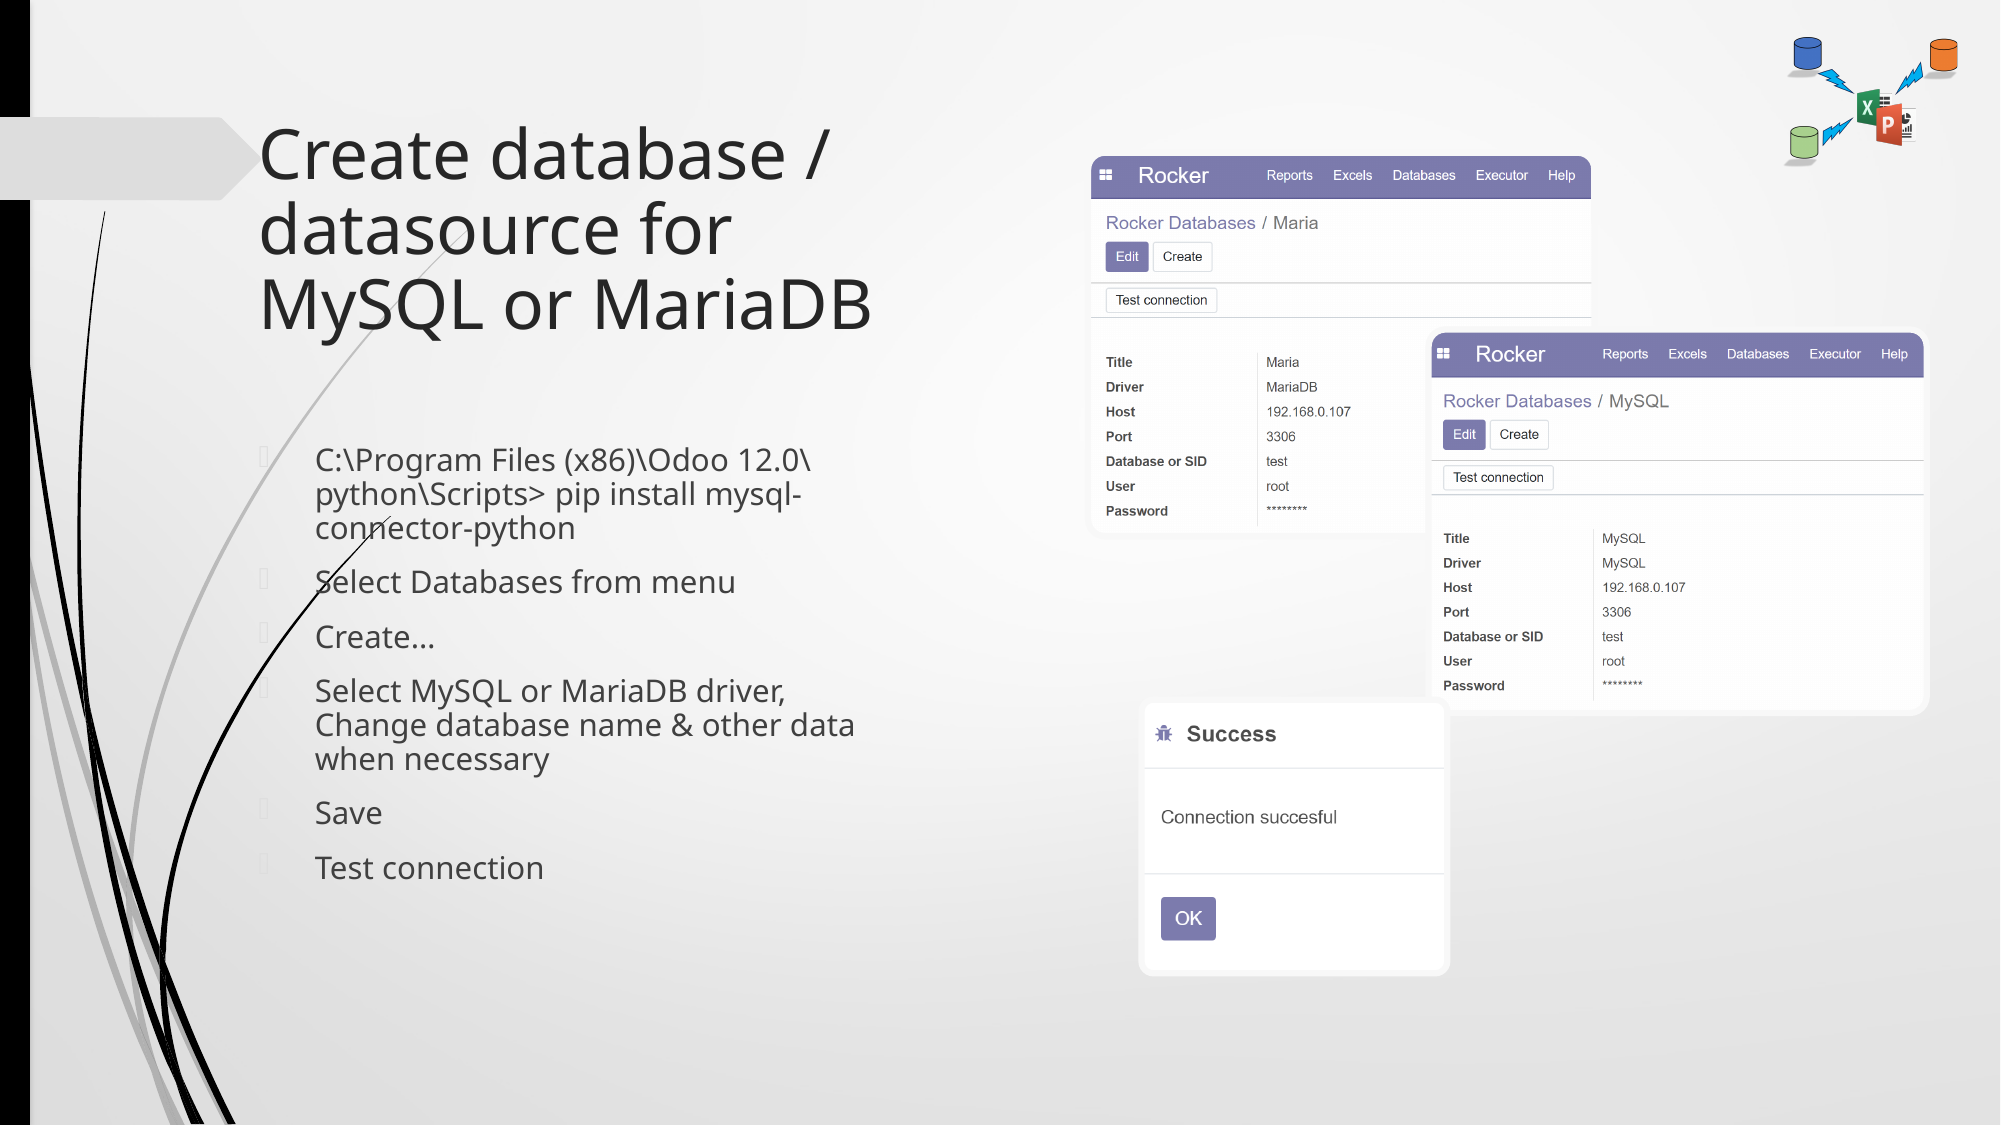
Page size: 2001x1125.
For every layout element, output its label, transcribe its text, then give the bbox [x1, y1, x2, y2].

picture [1087, 152, 1927, 974]
title Create database / datasource for MySQL or MariaDB [243, 112, 912, 400]
list C:\Program Files (x86)\Odoo 12.0\python\Scripts> pip install mysql-connector-python Select Databases from menu Create… Select MySQL or MariaDB driver, Change database name & other data when necessary Save Test connection [243, 437, 912, 950]
picture [1782, 37, 1958, 168]
